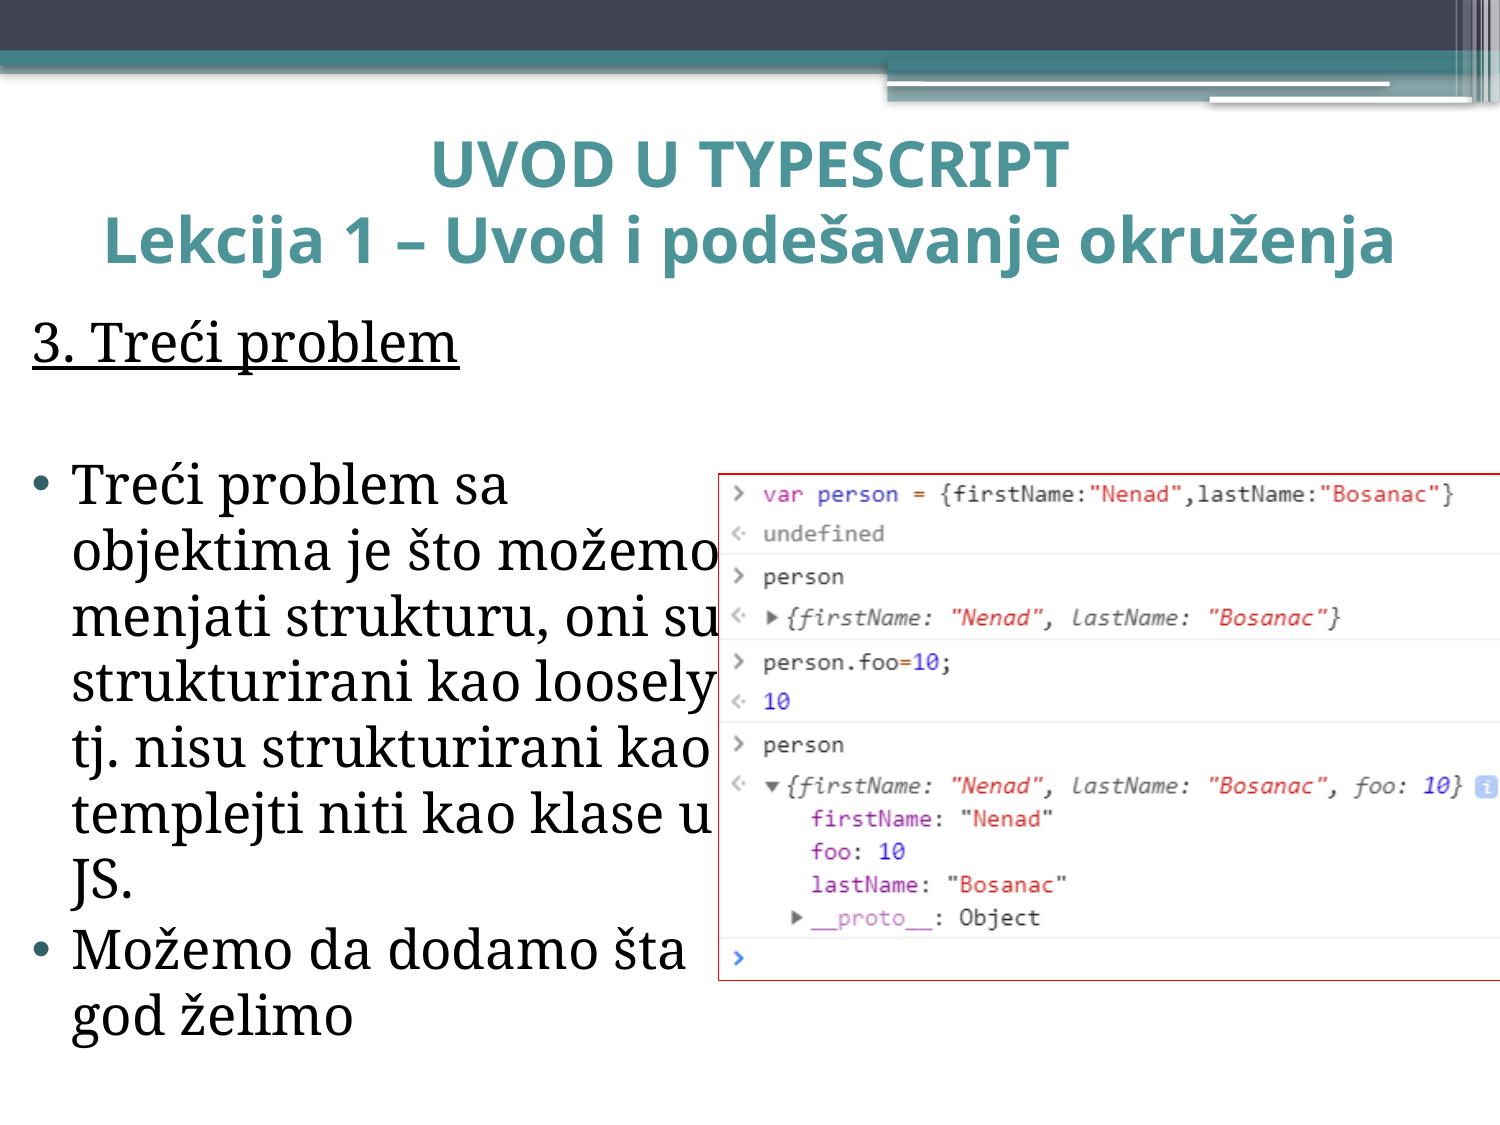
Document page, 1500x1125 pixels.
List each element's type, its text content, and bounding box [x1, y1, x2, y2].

picture [718, 474, 1500, 980]
list 3. Treći problem Treći problem sa objektima je što možemo menjati strukturu, oni su strukturirani kao loosely tj. nisu strukturirani kao templejti niti kao klase u JS. Možemo da dodamo šta god želimo [0, 299, 738, 1079]
title UVOD U TYPESCRIPT Lekcija 1 – Uvod i podešavanje okruženja [75, 112, 1425, 288]
